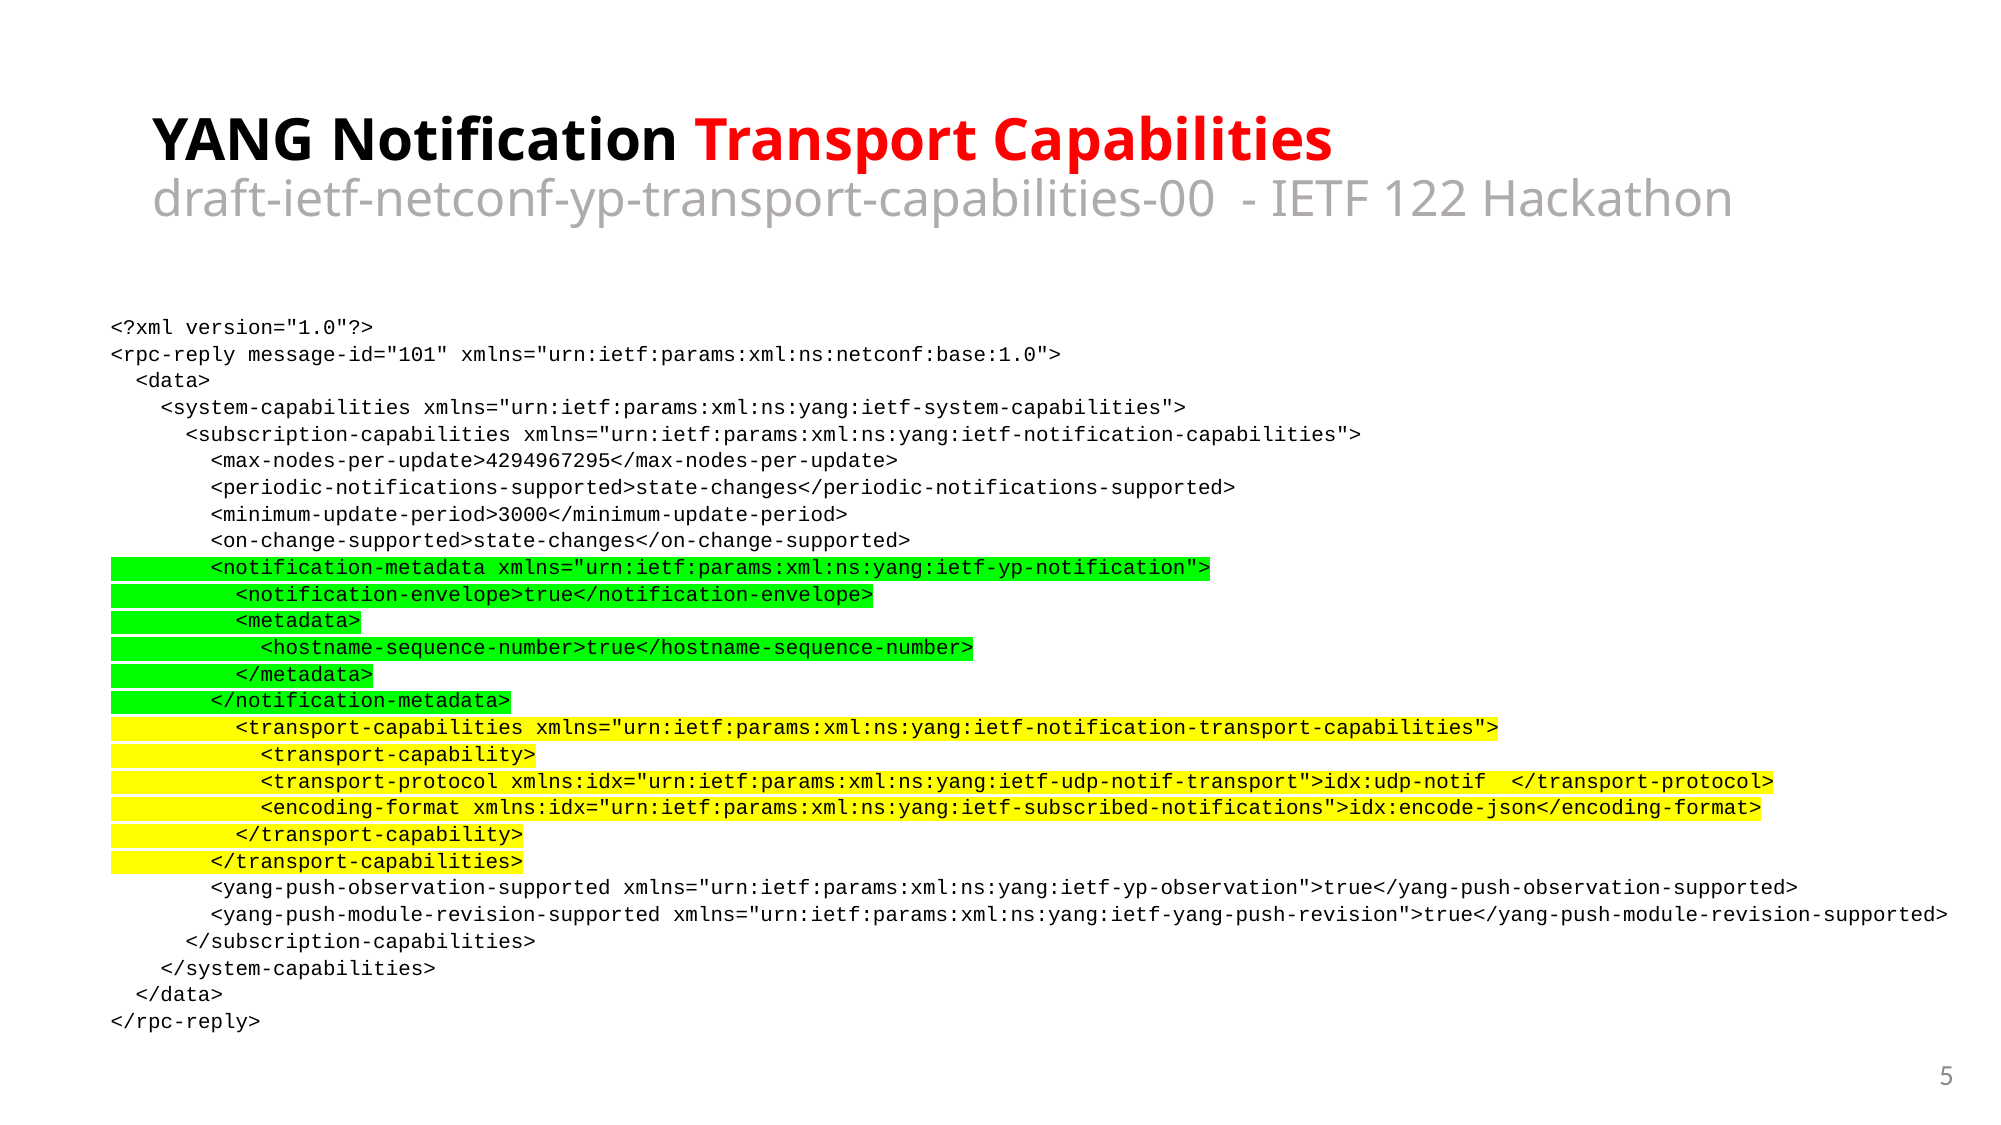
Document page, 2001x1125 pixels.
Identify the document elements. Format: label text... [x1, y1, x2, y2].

title YANG Notification Transport Capabilities draft-ietf-netconf-yp-transport-capabilities-00 - IETF 122 Hackathon [137, 59, 1863, 278]
text_box <?xml version="1.0"?> <rpc-reply message-id="101" xmlns="urn:ietf:params:xml:ns:netconf:base:1.0"> <data> <system-capabilities xmlns="urn:ietf:params:xml:ns:yang:ietf-system-capabilities"> <subscription-capabilities xmlns="urn:ietf:params:xml:ns:yang:ietf-notification-capabilities"> <max-nodes-per-update>4294967295</max-nodes-per-update> <periodic-notifications-supported>state-changes</periodic-notifications-supported> <minimum-update-period>3000</minimum-update-period> <on-change-supported>state-changes</on-change-supported> <notification-metadata xmlns="urn:ietf:params:xml:ns:yang:ietf-yp-notification"> <notification-envelope>true</notification-envelope> <metadata> <hostname-sequence-number>true</hostname-sequence-number> </metadata> </notification-metadata> <transport-capabilities xmlns="urn:ietf:params:xml:ns:yang:ietf-notification-transport-capabilities"> <transport-capability> <transport-protocol xmlns:idx="urn:ietf:params:xml:ns:yang:ietf-udp-notif-transport">idx:udp-notif </transport-protocol> <encoding-format xmlns:idx="urn:ietf:params:xml:ns:yang:ietf-subscribed-notifications">idx:encode-json</encoding-format> </transport-capability> </transport-capabilities> <yang-push-observation-supported xmlns="urn:ietf:params:xml:ns:yang:ietf-yp-observation">true</yang-push-observation-supported> <yang-push-module-revision-supported xmlns="urn:ietf:params:xml:ns:yang:ietf-yang-push-revision">true</yang-push-module-revision-supported> </subscription-capabilities> </system-capabilities> </data> </rpc-reply> [90, 301, 2000, 1068]
slide_number 5 [1900, 1068, 1969, 1104]
